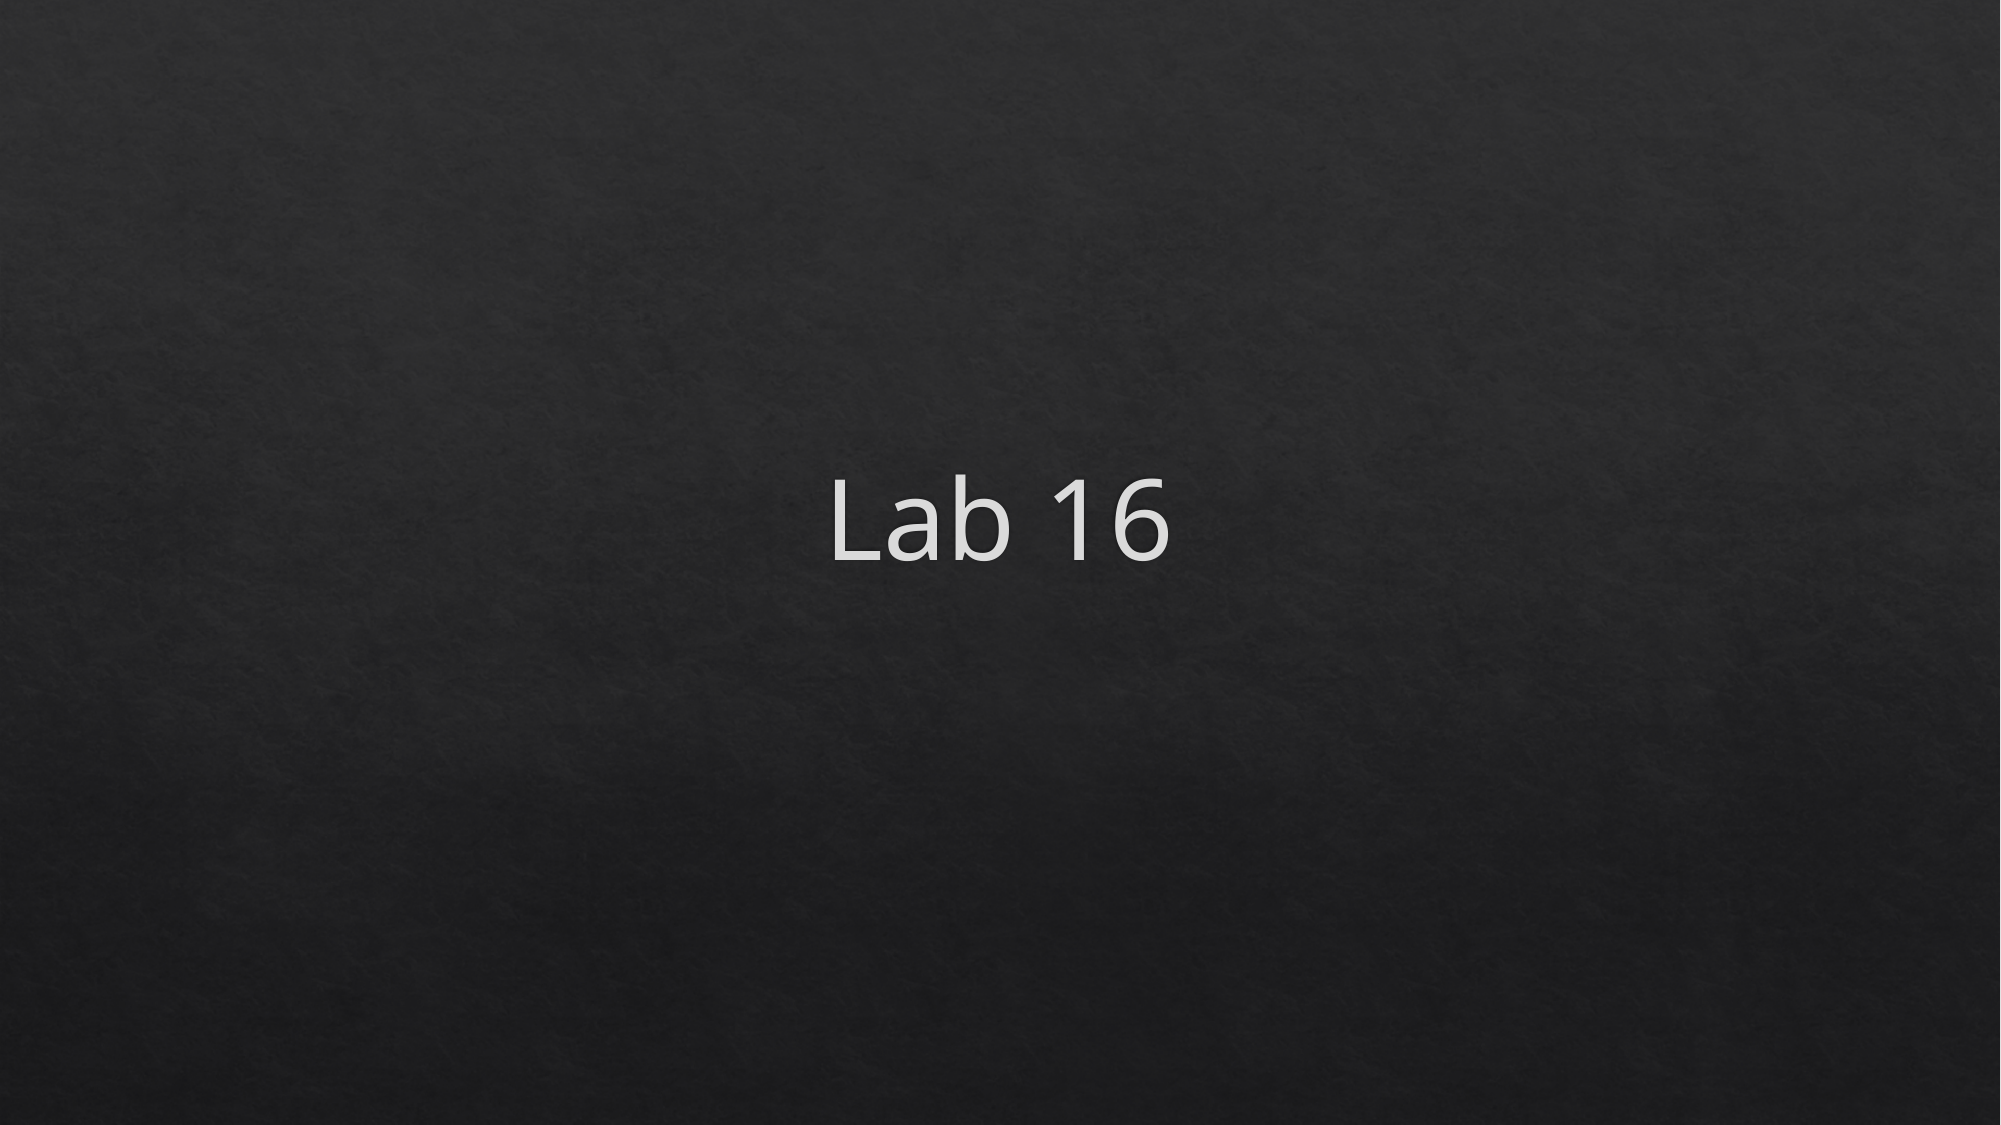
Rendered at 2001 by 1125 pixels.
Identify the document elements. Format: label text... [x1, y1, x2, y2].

title Lab 16 [224, 290, 1774, 591]
